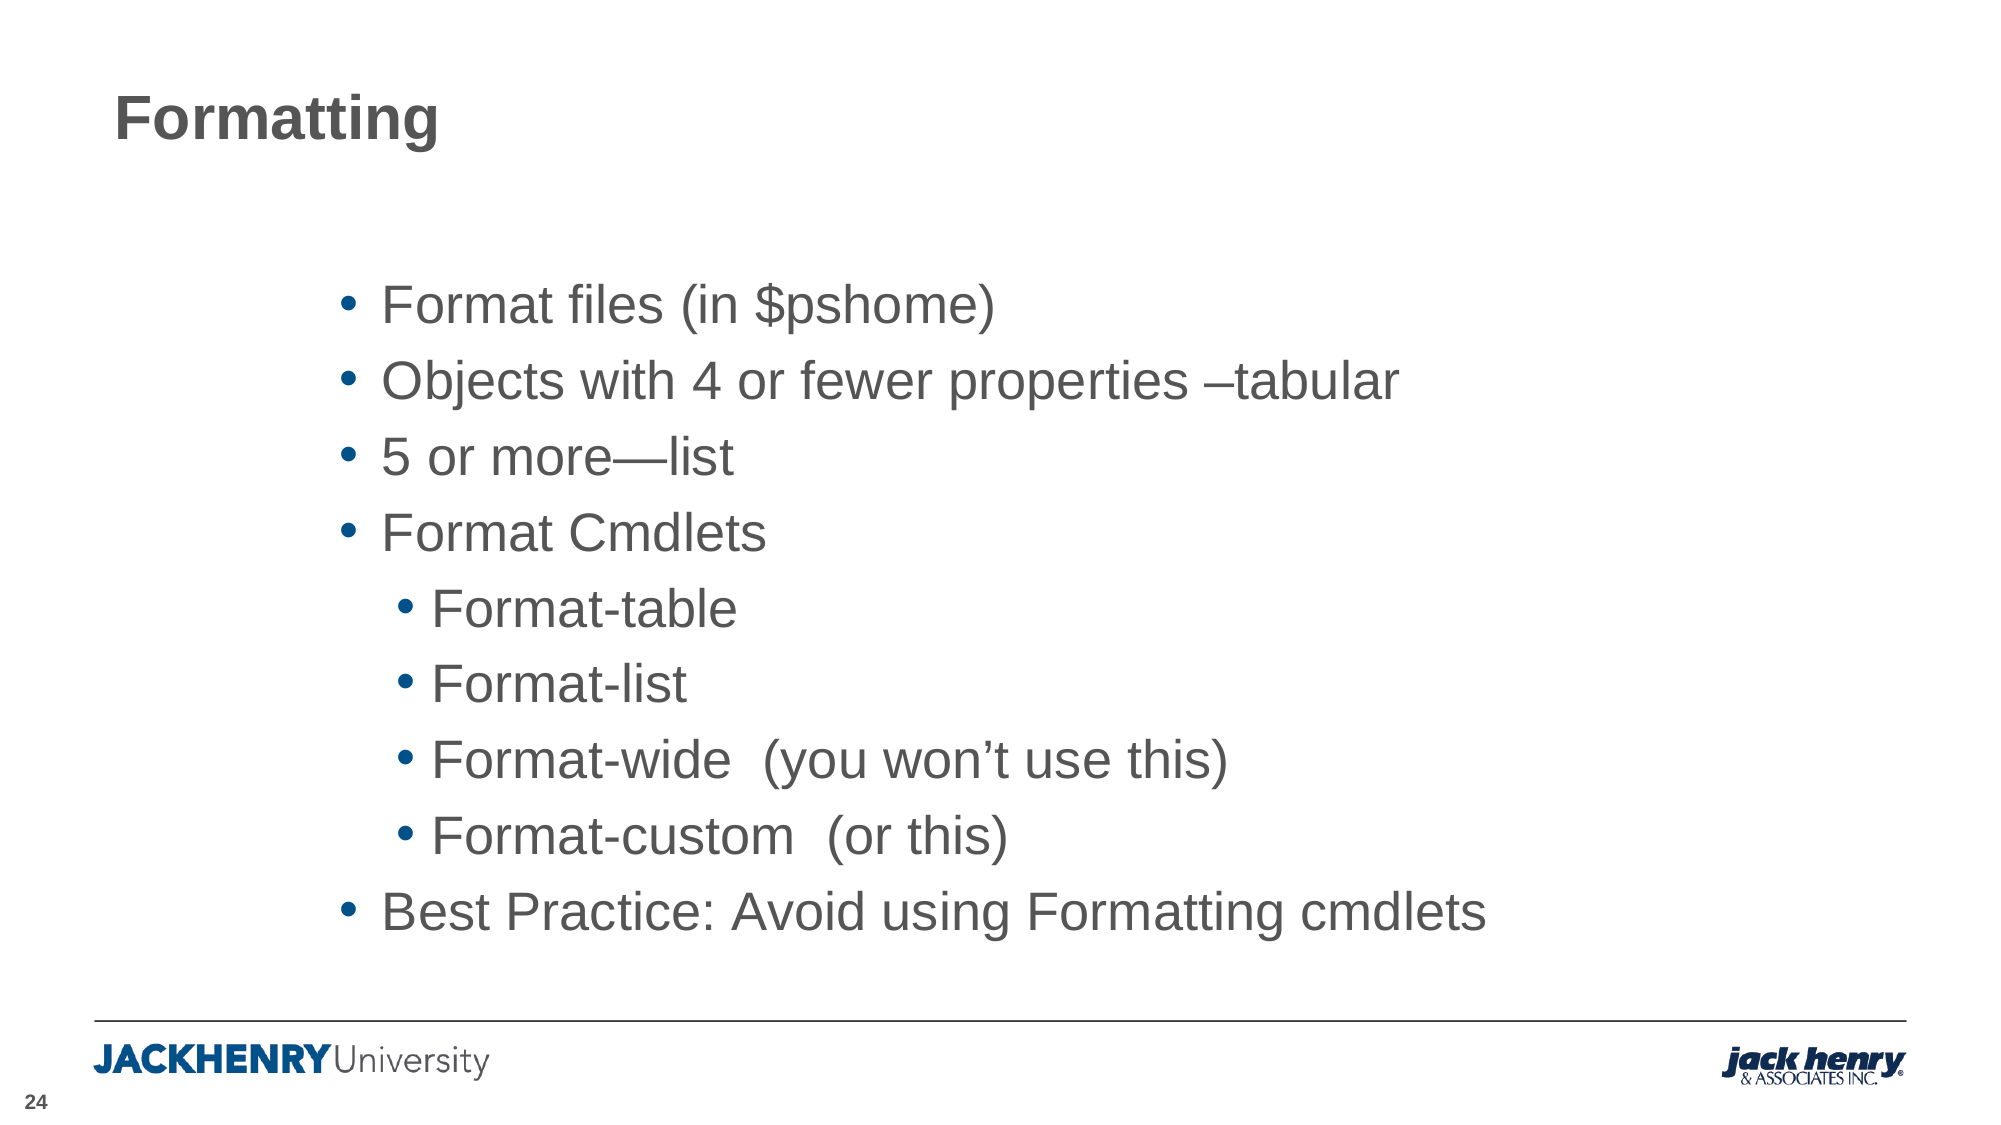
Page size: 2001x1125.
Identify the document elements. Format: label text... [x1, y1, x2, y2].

list Format files (in $pshome) Objects with 4 or fewer properties –tabular 5 or more—list Format Cmdlets Format-table Format-list Format-wide (you won’t use this) Format-custom (or this) Best Practice: Avoid using Formatting cmdlets [324, 262, 1675, 975]
picture [0, 1010, 2000, 1125]
title Formatting [99, 73, 1900, 156]
